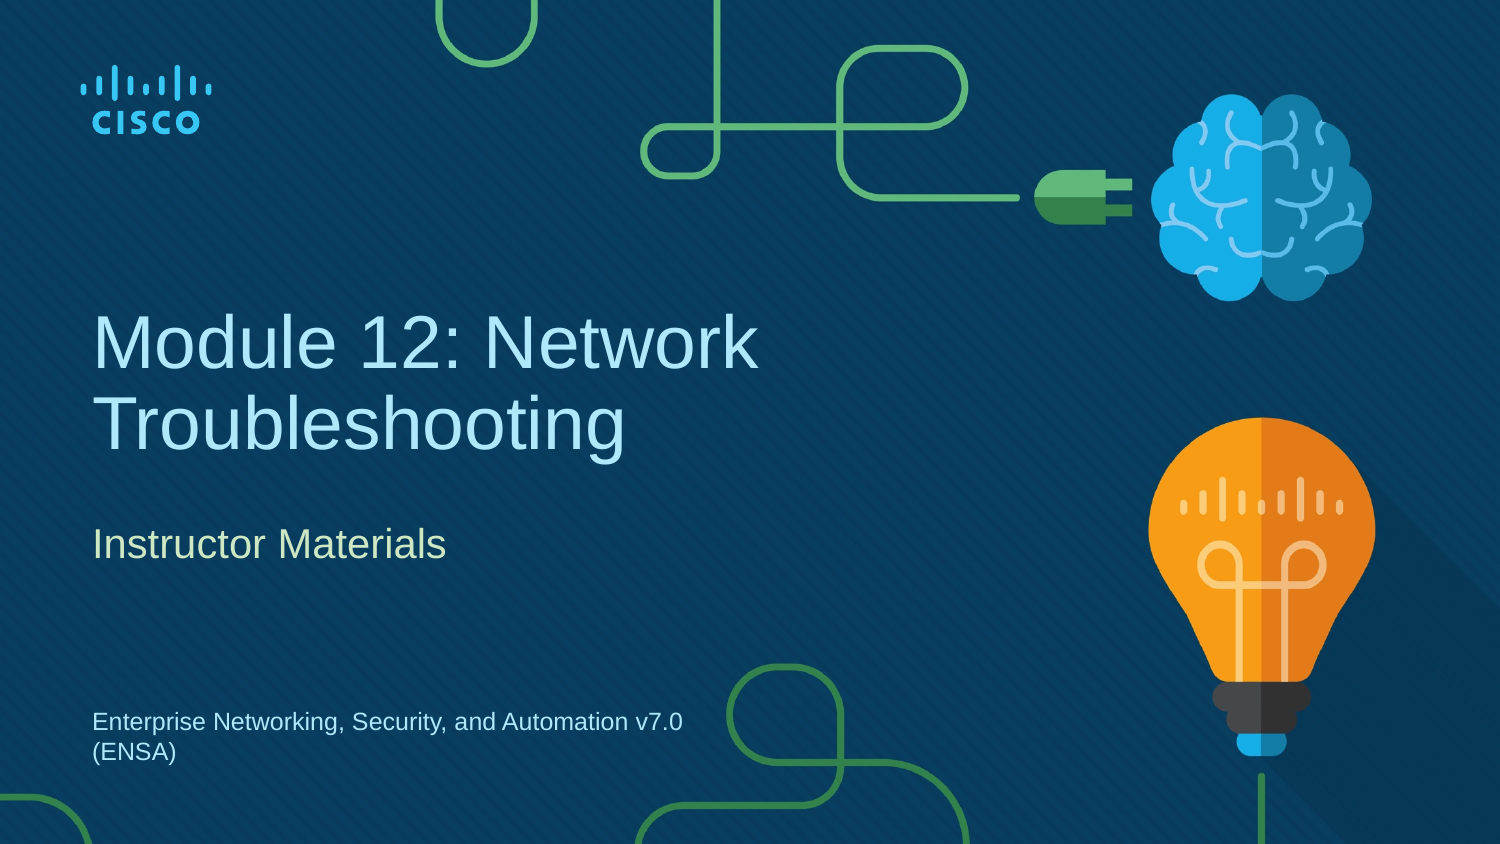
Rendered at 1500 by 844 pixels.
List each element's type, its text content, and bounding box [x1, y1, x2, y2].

title Module 12: Network Troubleshooting [77, 200, 1153, 474]
picture [0, 0, 1500, 844]
subtitle Enterprise Networking, Security, and Automation v7.0 (ENSA) [77, 624, 723, 773]
list Instructor Materials [77, 513, 1049, 563]
